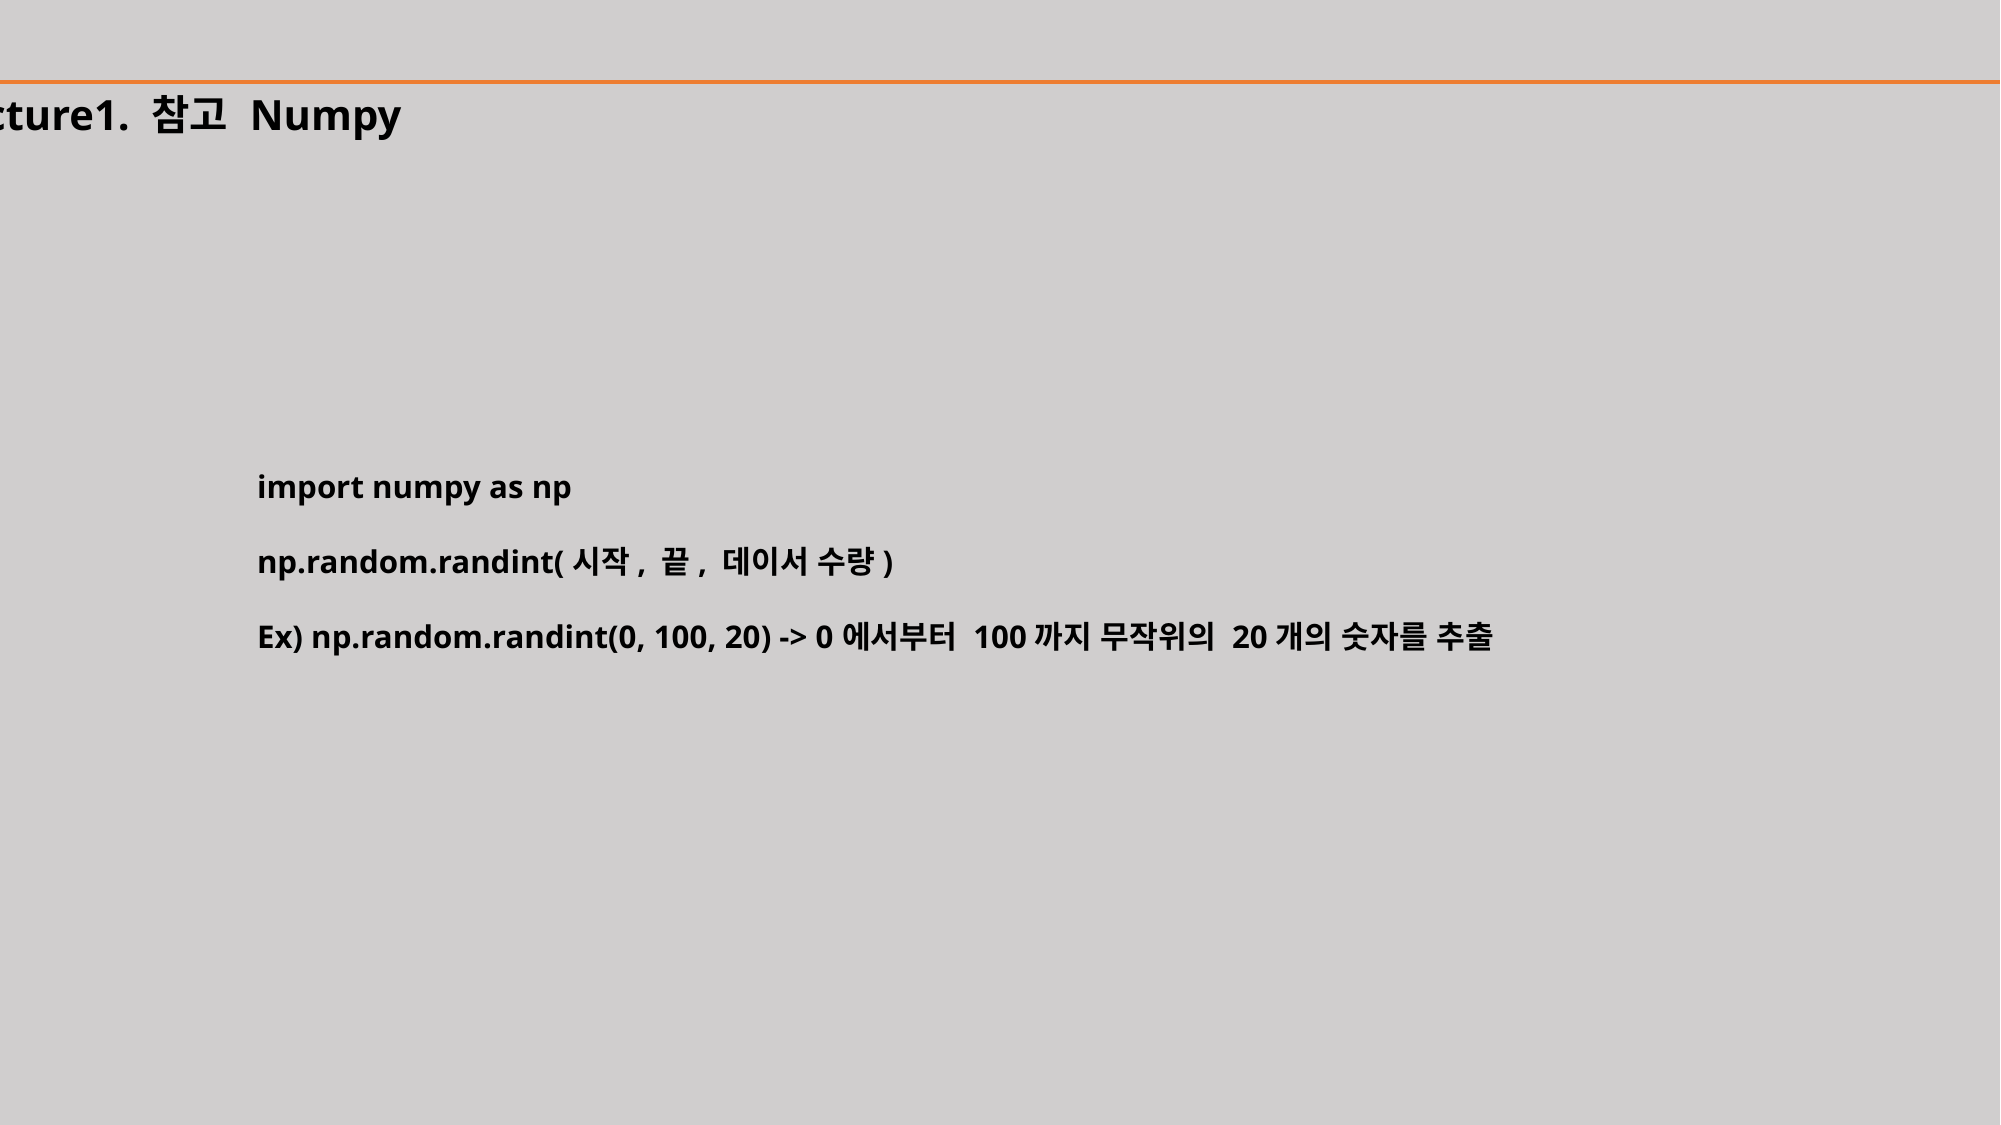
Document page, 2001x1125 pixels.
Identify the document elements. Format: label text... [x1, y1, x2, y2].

text_box Lecture1. 참고 Numpy [0, 84, 529, 147]
text_box import numpy as np np.random.randint(시작, 끝, 데이서 수량) Ex) np.random.randint(0, 100, 20) -> 0에서부터 100까지 무작위의 20개의 숫자를 추출 [242, 460, 1622, 663]
